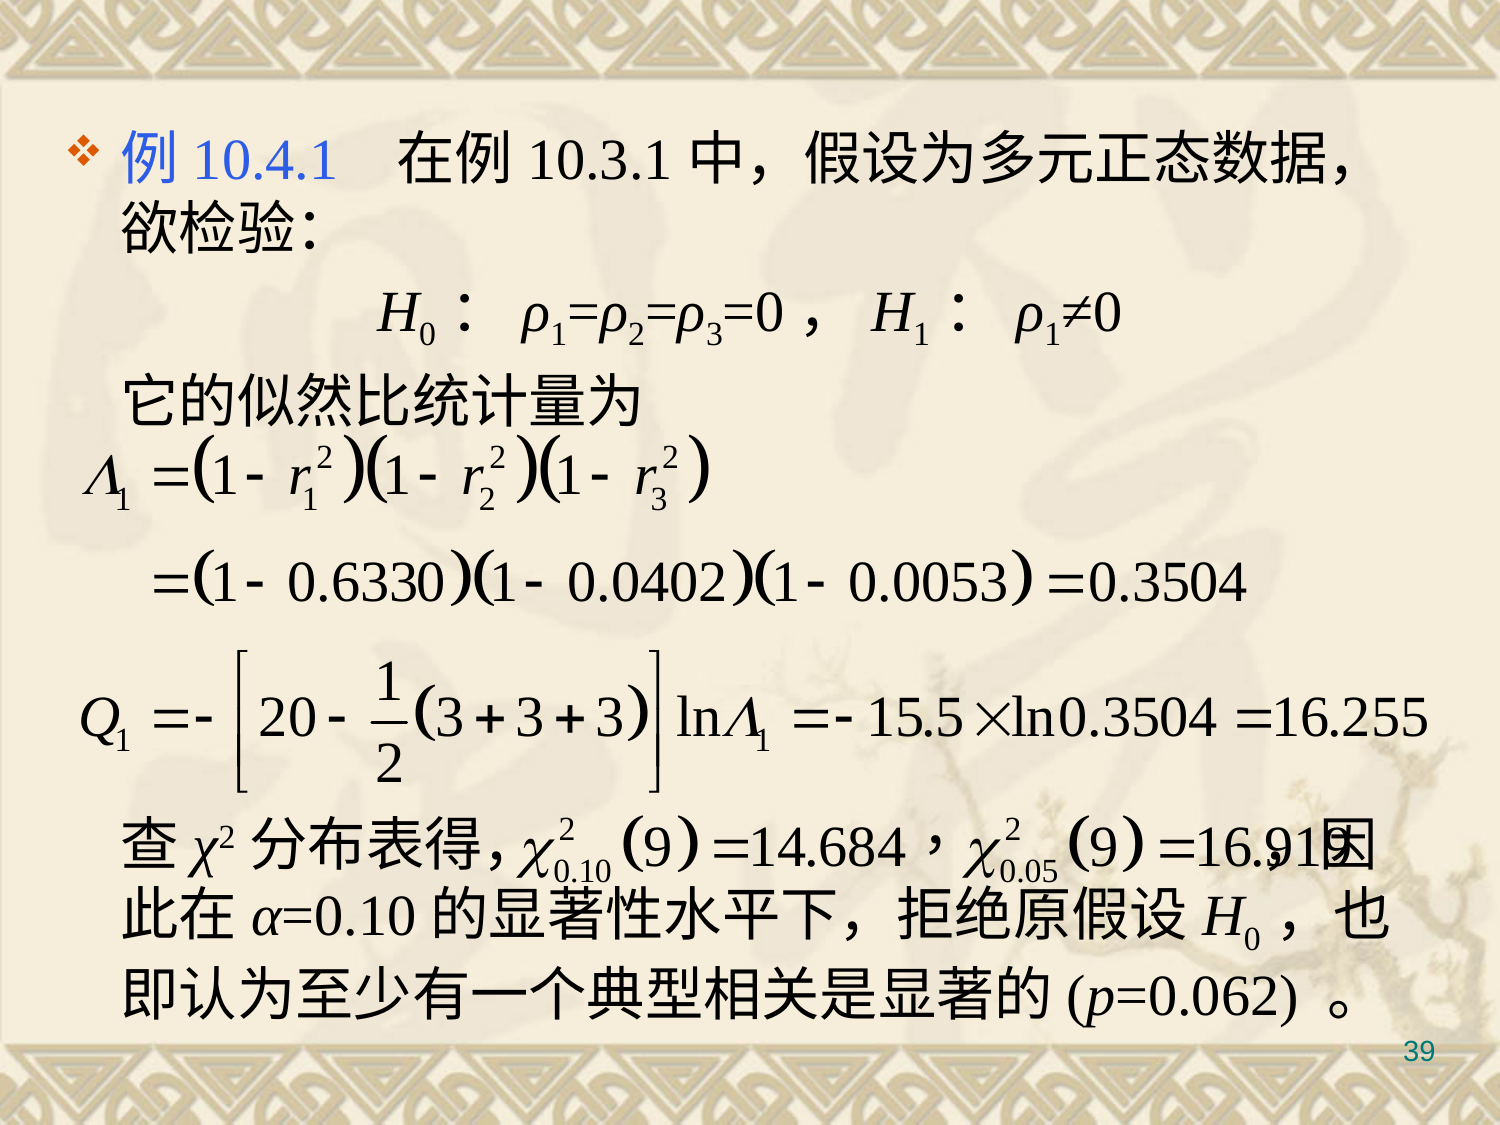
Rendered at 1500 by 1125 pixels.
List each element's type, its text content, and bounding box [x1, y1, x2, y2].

slide_number 39 [1074, 1024, 1451, 1103]
picture [0, 0, 1500, 1125]
list 例10.4.1 在例10.3.1中，假设为多元正态数据，欲检验： H0：ρ1=ρ2=ρ3=0，H1：ρ1≠0 它的似然比统计量为 查χ2分布表得， ，因此在α=0.10的显著性水平下，拒绝原假设H0，也即认为至少有一个典型相关是显著的(p=0.062) 。 [49, 113, 1451, 1001]
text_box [513, 810, 1356, 893]
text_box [76, 432, 1432, 800]
